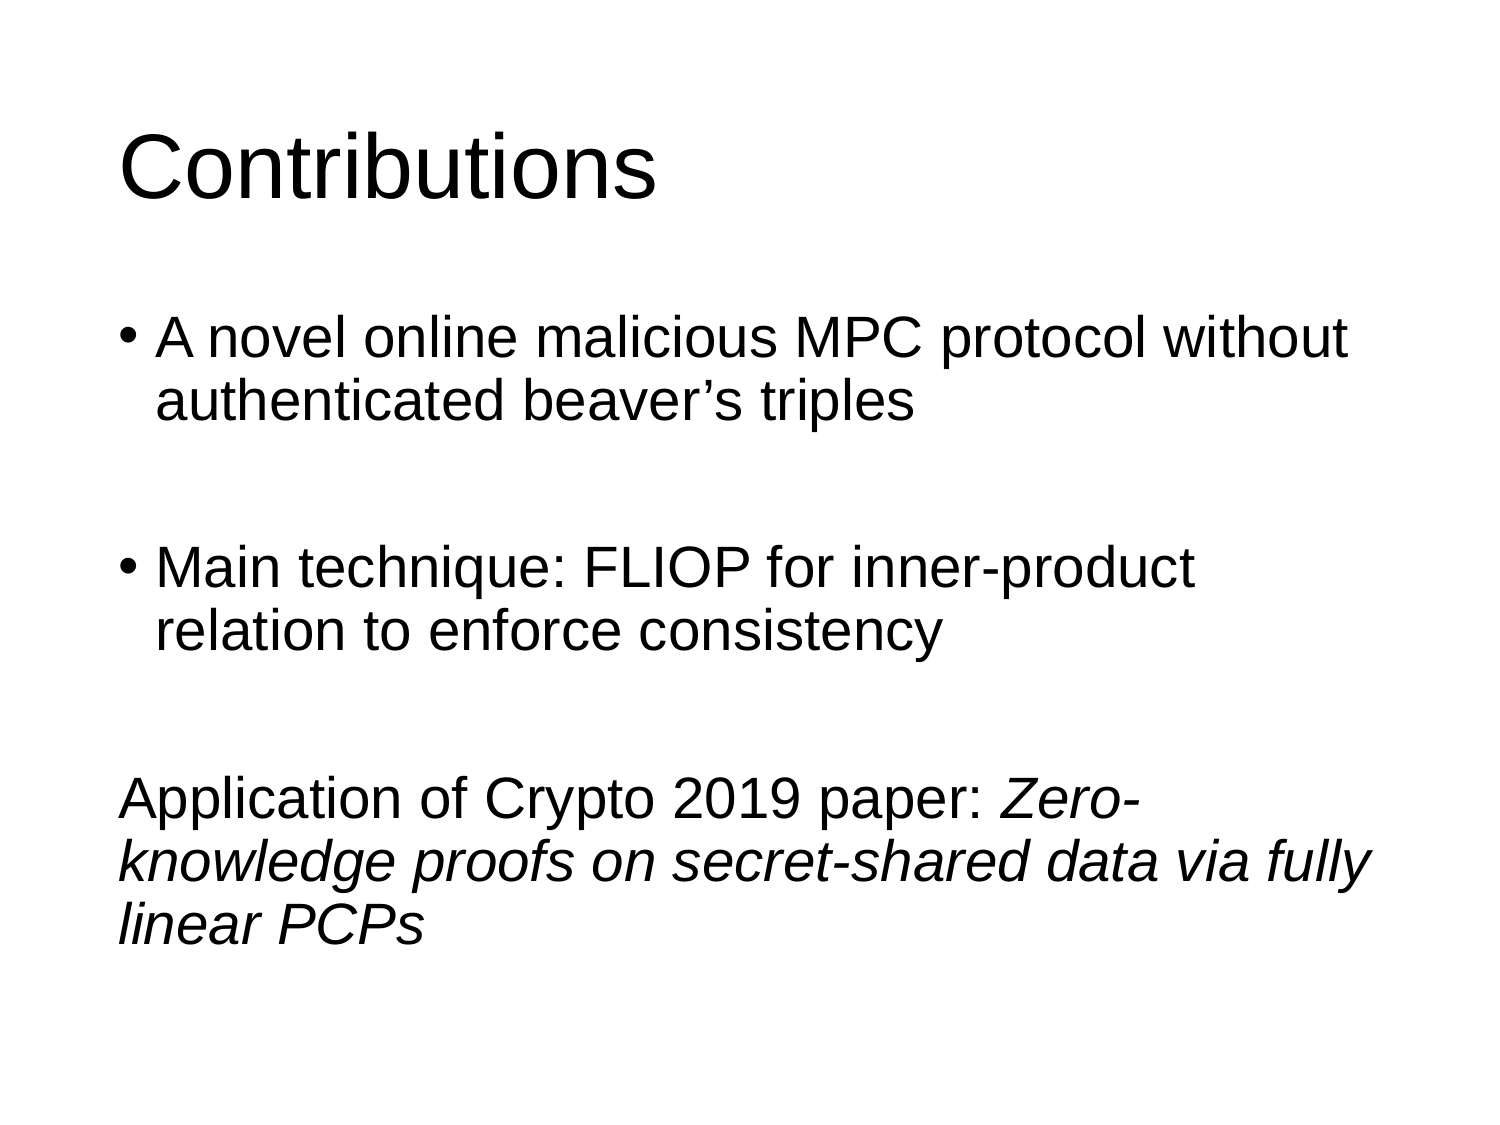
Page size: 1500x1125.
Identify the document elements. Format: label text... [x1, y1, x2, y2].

title Contributions [103, 59, 1397, 278]
list A novel online malicious MPC protocol without authenticated beaver’s triples Main technique: FLIOP for inner-product relation to enforce consistency Application of Crypto 2019 paper: Zero-knowledge proofs on secret-shared data via fully linear PCPs [103, 299, 1397, 1014]
